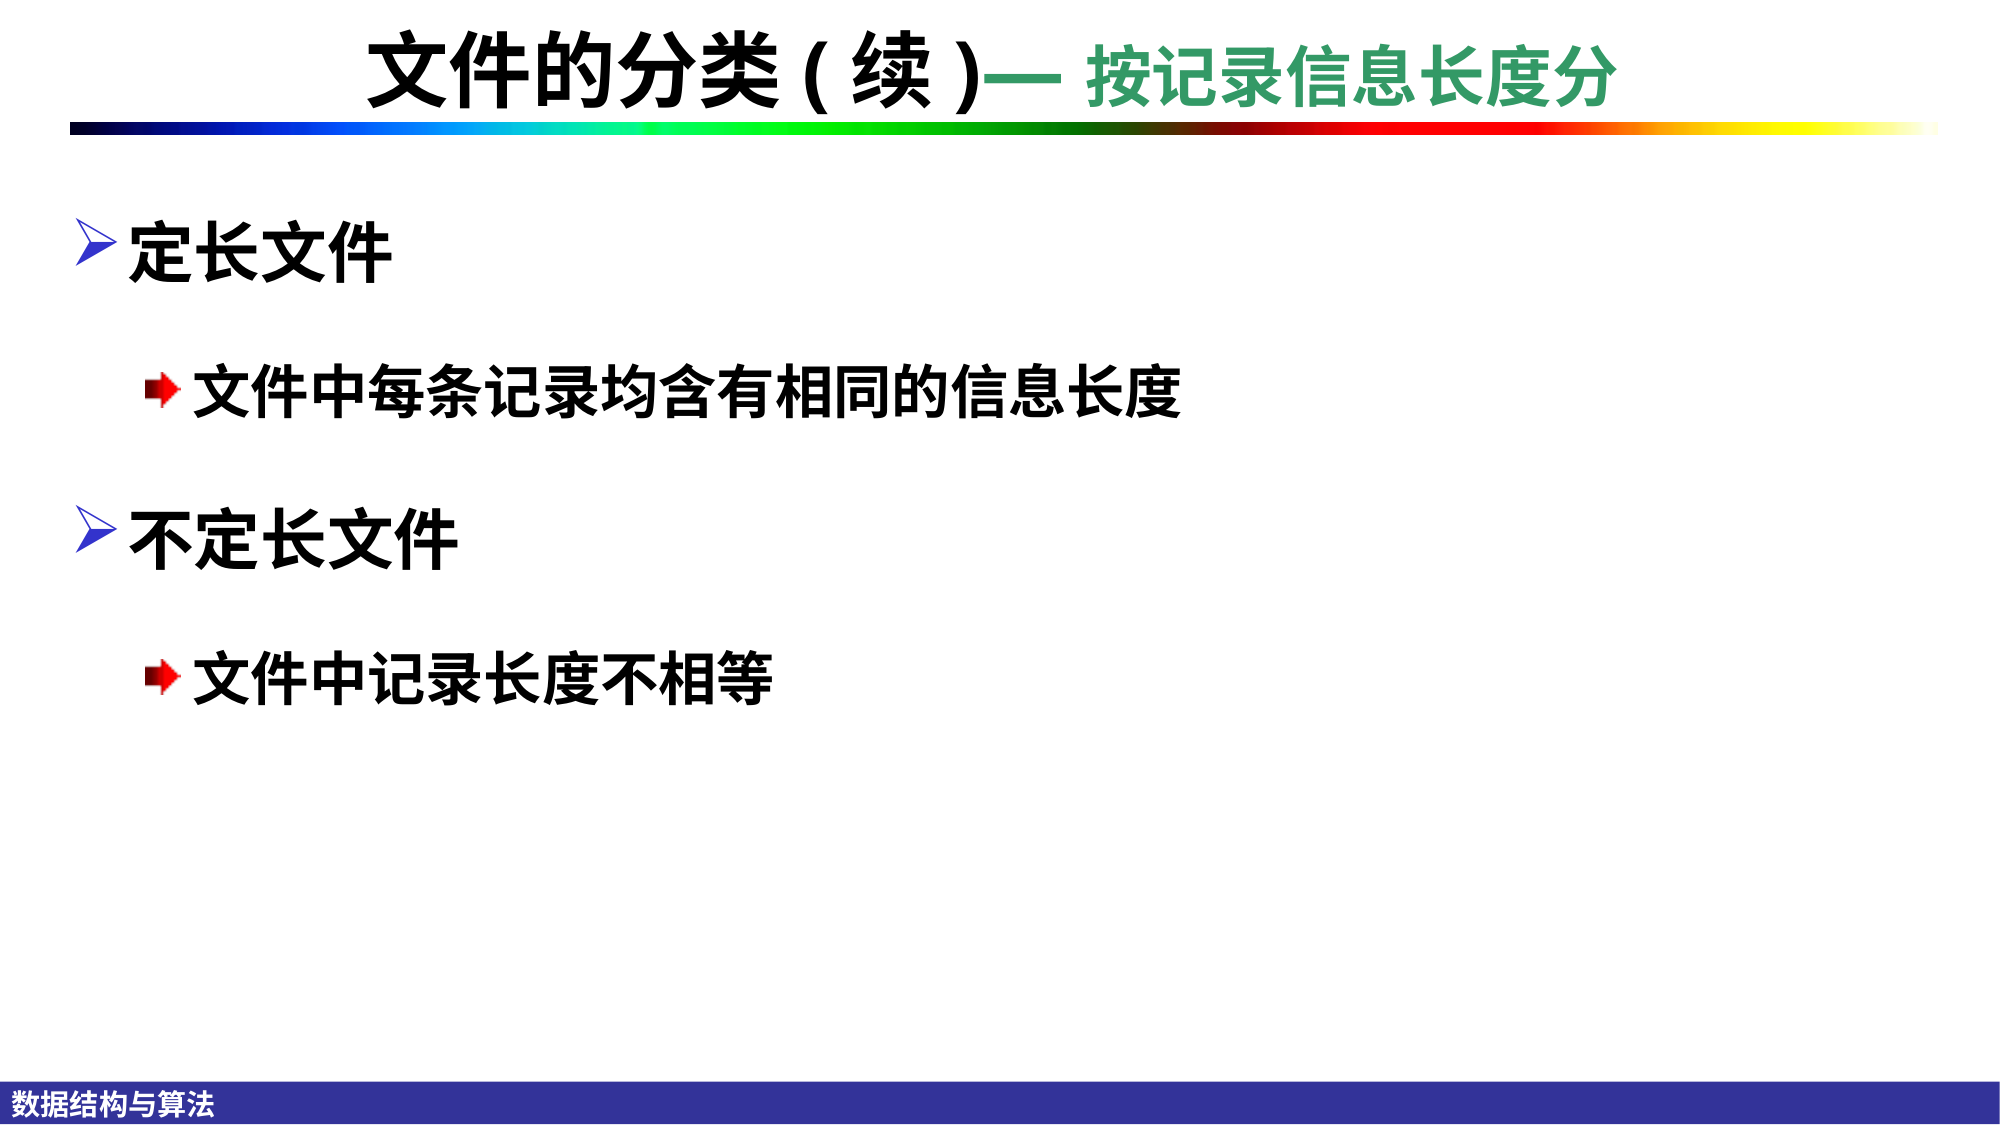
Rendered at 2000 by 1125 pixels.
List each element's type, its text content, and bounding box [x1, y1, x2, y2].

picture [145, 659, 181, 695]
title 文件的分类(续)—按记录信息长度分 [0, 0, 2000, 138]
picture [145, 372, 181, 408]
list 定长文件 文件中每条记录均含有相同的信息长度 不定长文件 文件中记录长度不相等 [55, 163, 1920, 1059]
